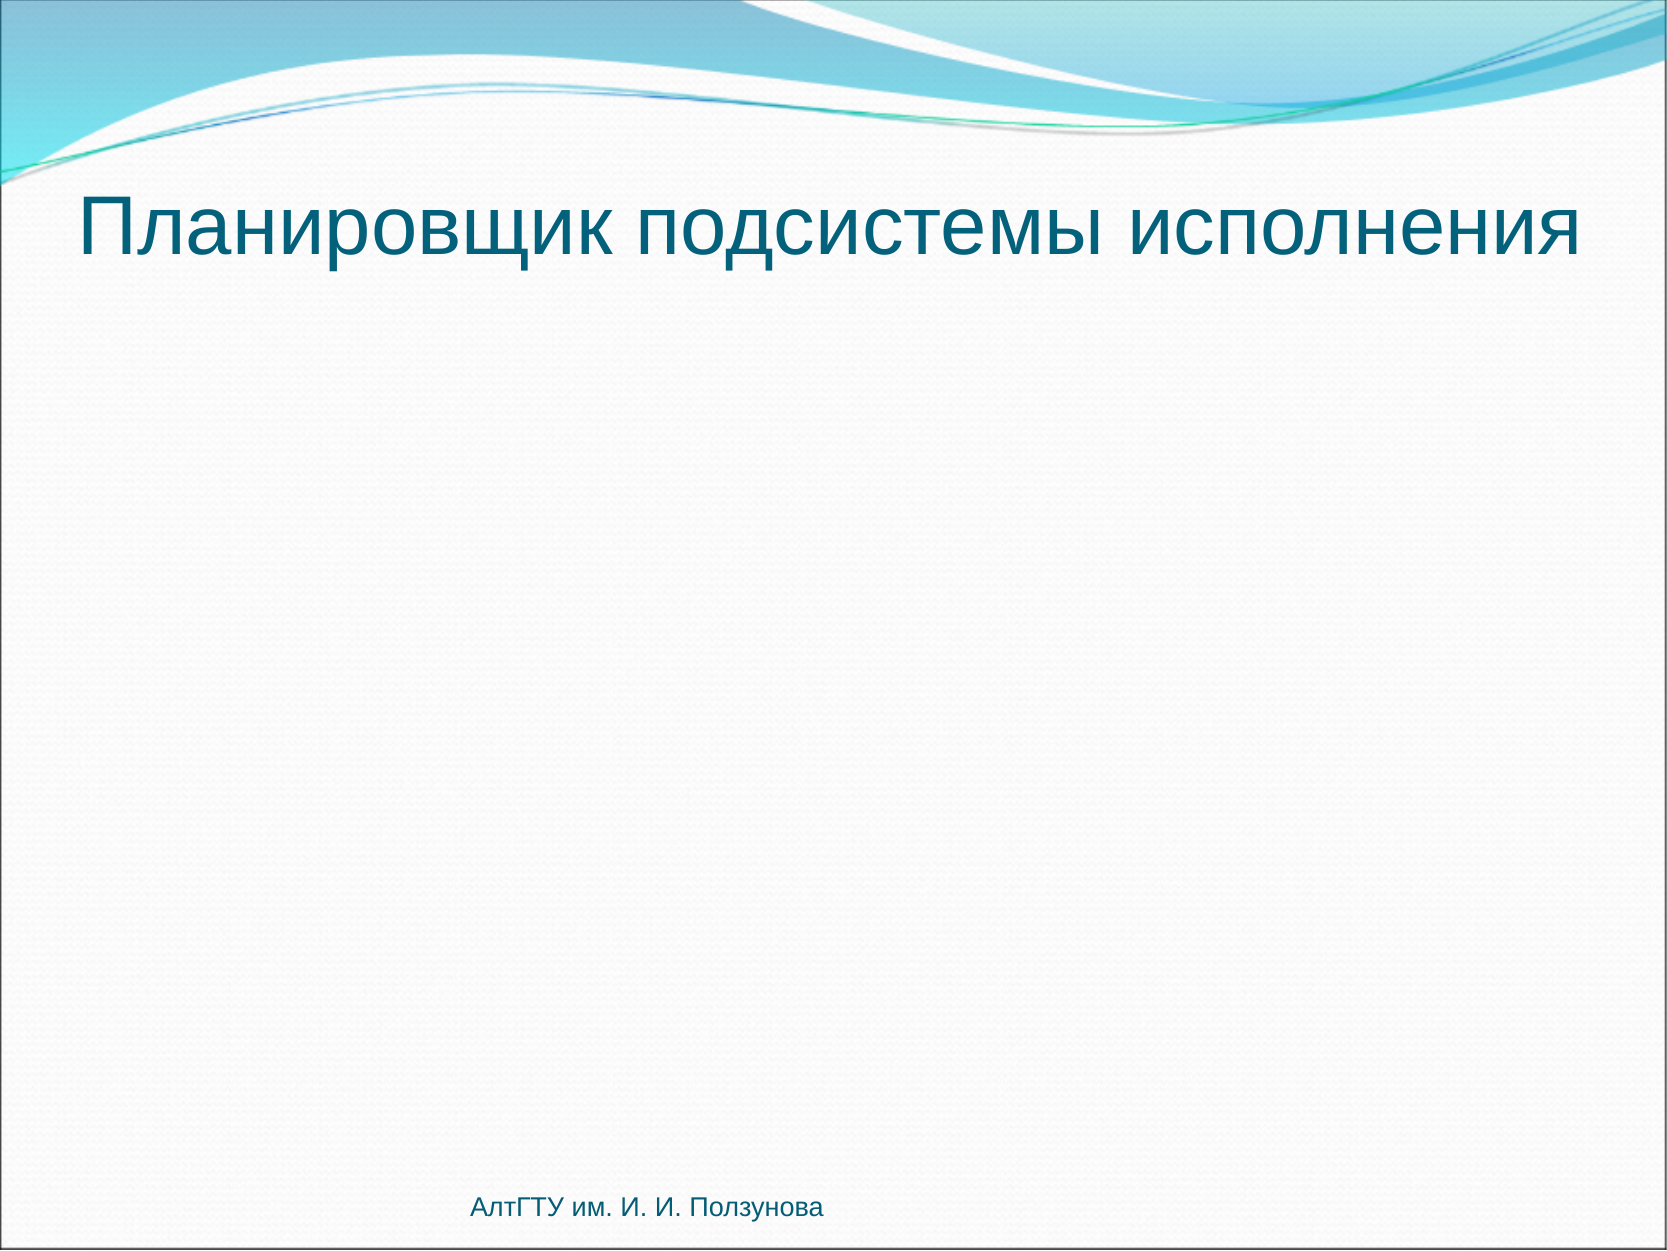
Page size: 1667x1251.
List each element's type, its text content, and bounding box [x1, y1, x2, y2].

picture [0, 0, 1667, 1250]
text_box АлтГТУ им. И. И. Ползунова [470, 1191, 1101, 1223]
text_box Планировщик подсистемы исполнения [71, 162, 1591, 274]
